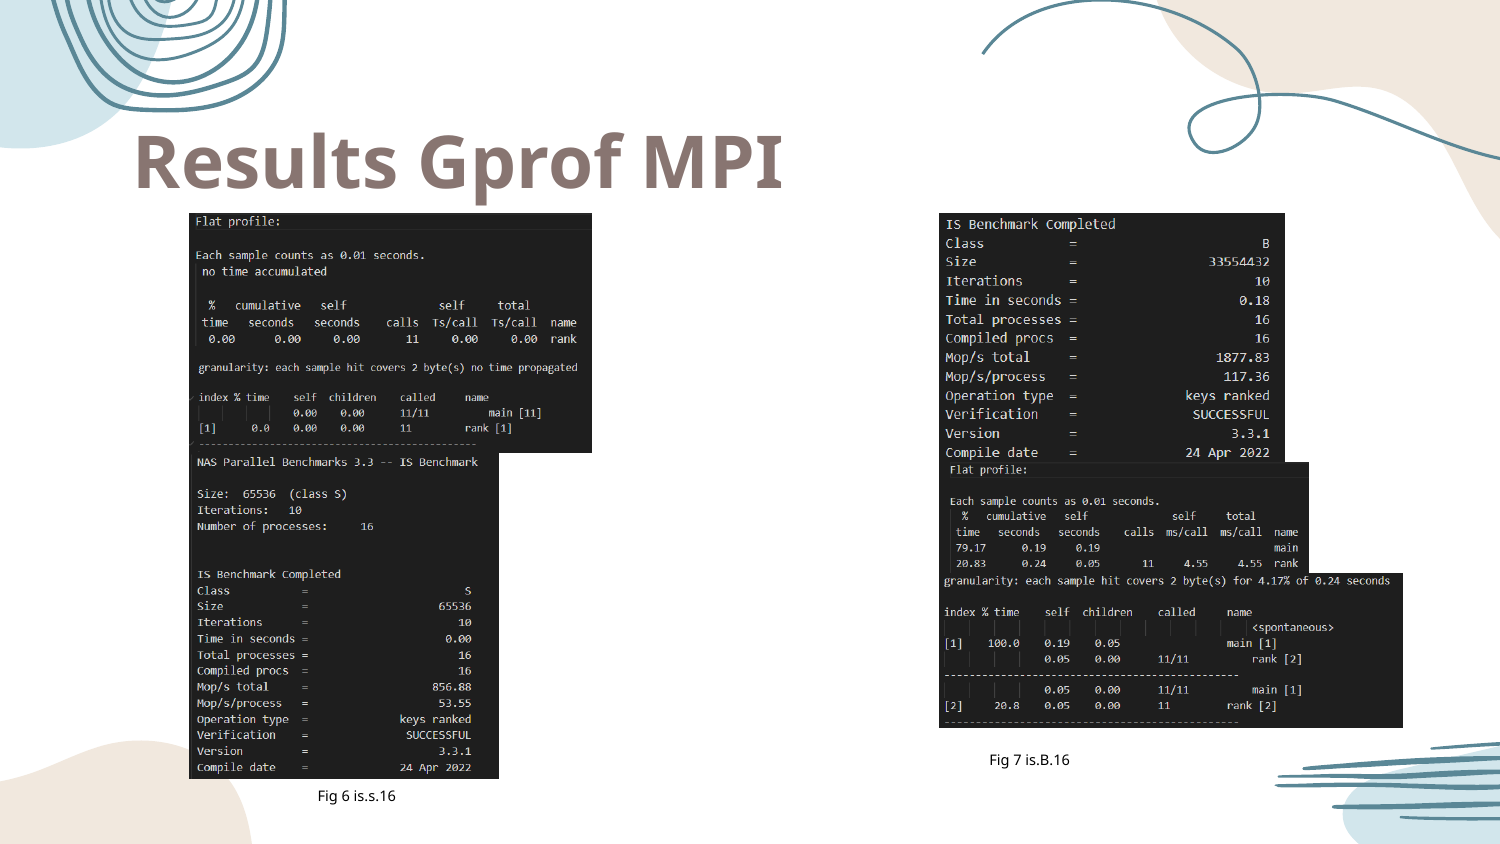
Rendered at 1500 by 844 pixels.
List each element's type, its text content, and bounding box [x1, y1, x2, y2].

text_box [10, 0, 503, 65]
text_box Fig 6 is.s.16 [302, 787, 467, 814]
title Results Gprof MPI [117, 112, 1383, 207]
text_box Fig 7 is.B.16 [974, 742, 1467, 778]
picture [189, 213, 592, 779]
picture [939, 213, 1404, 728]
